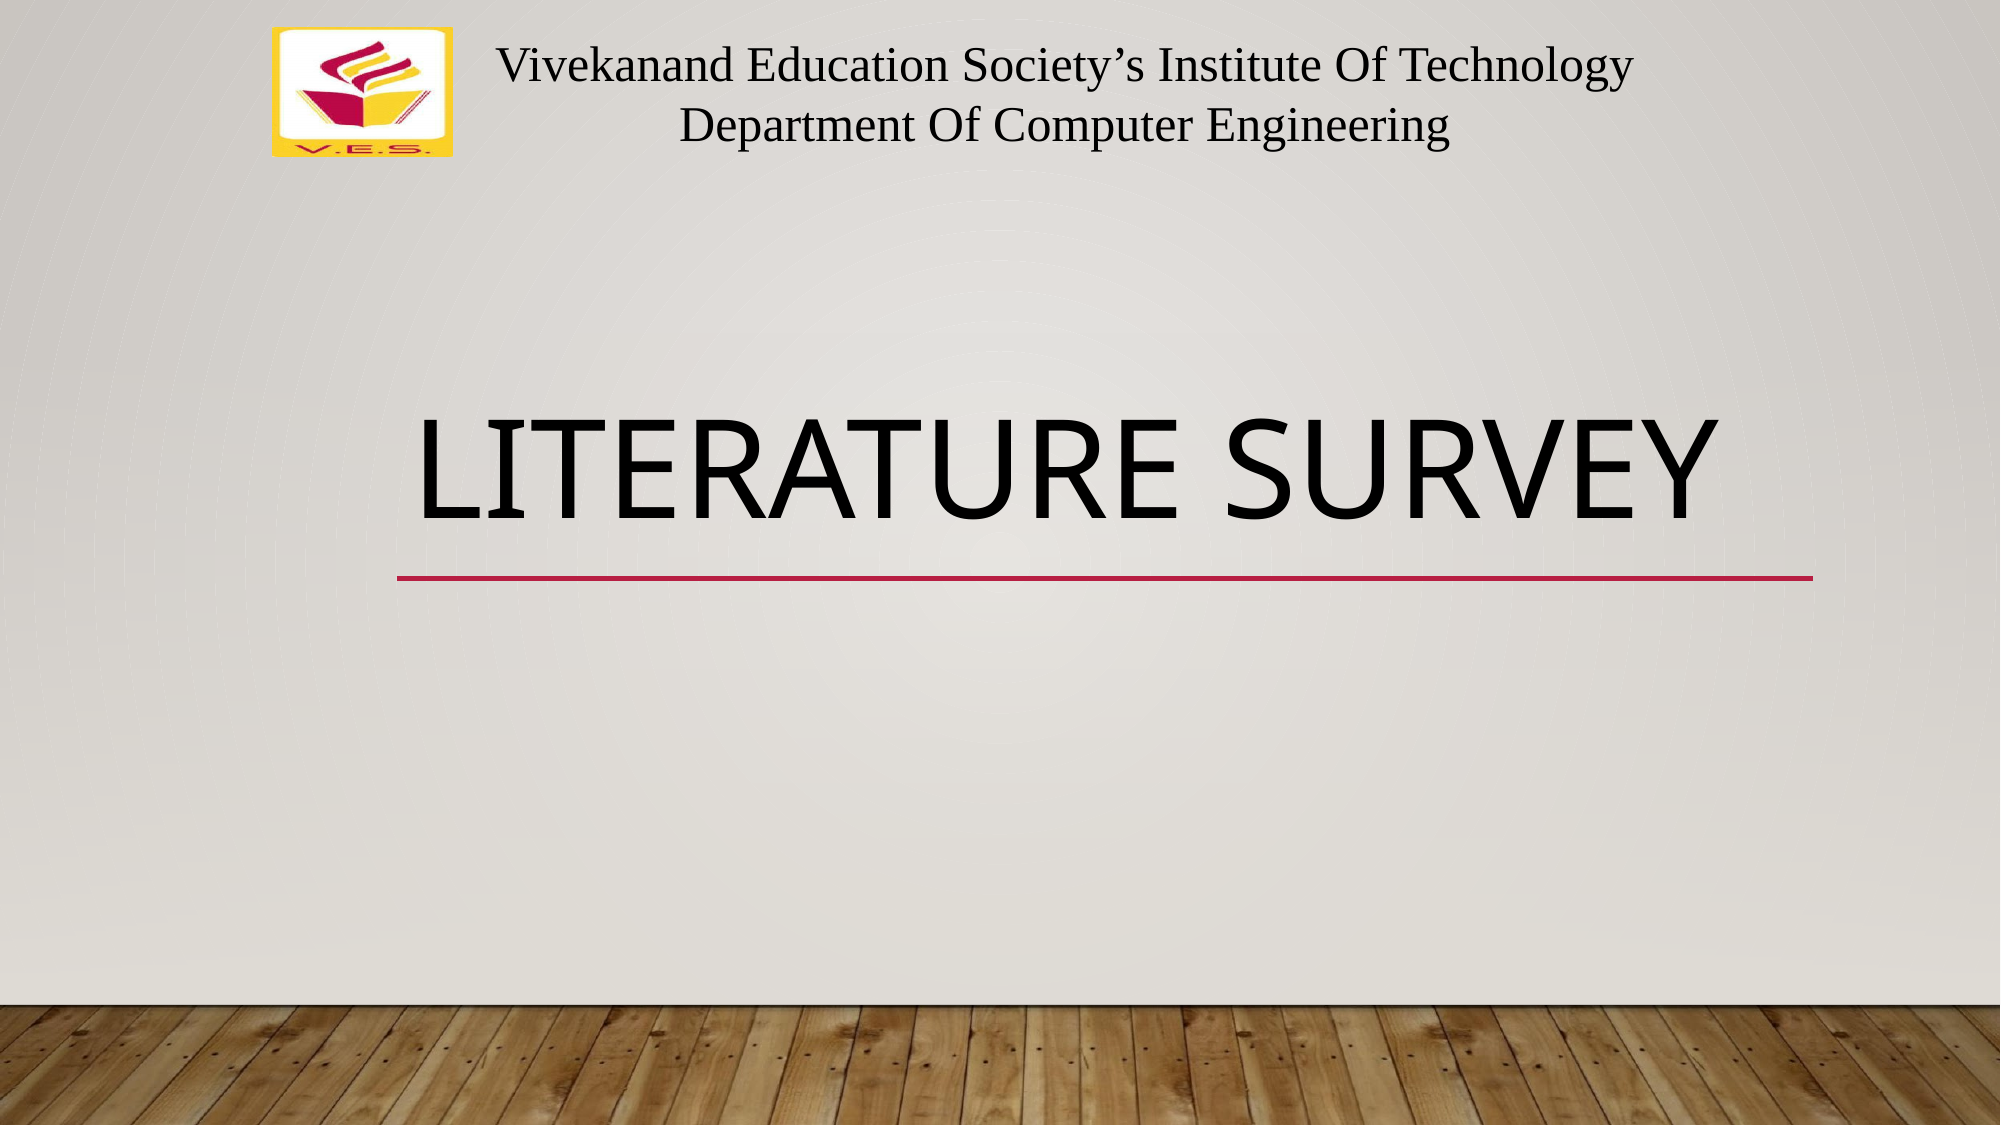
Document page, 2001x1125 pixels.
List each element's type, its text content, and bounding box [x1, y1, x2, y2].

picture [0, 1005, 2000, 1125]
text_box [271, 23, 1655, 161]
title LITERATURE SURVEY [396, 131, 1814, 549]
